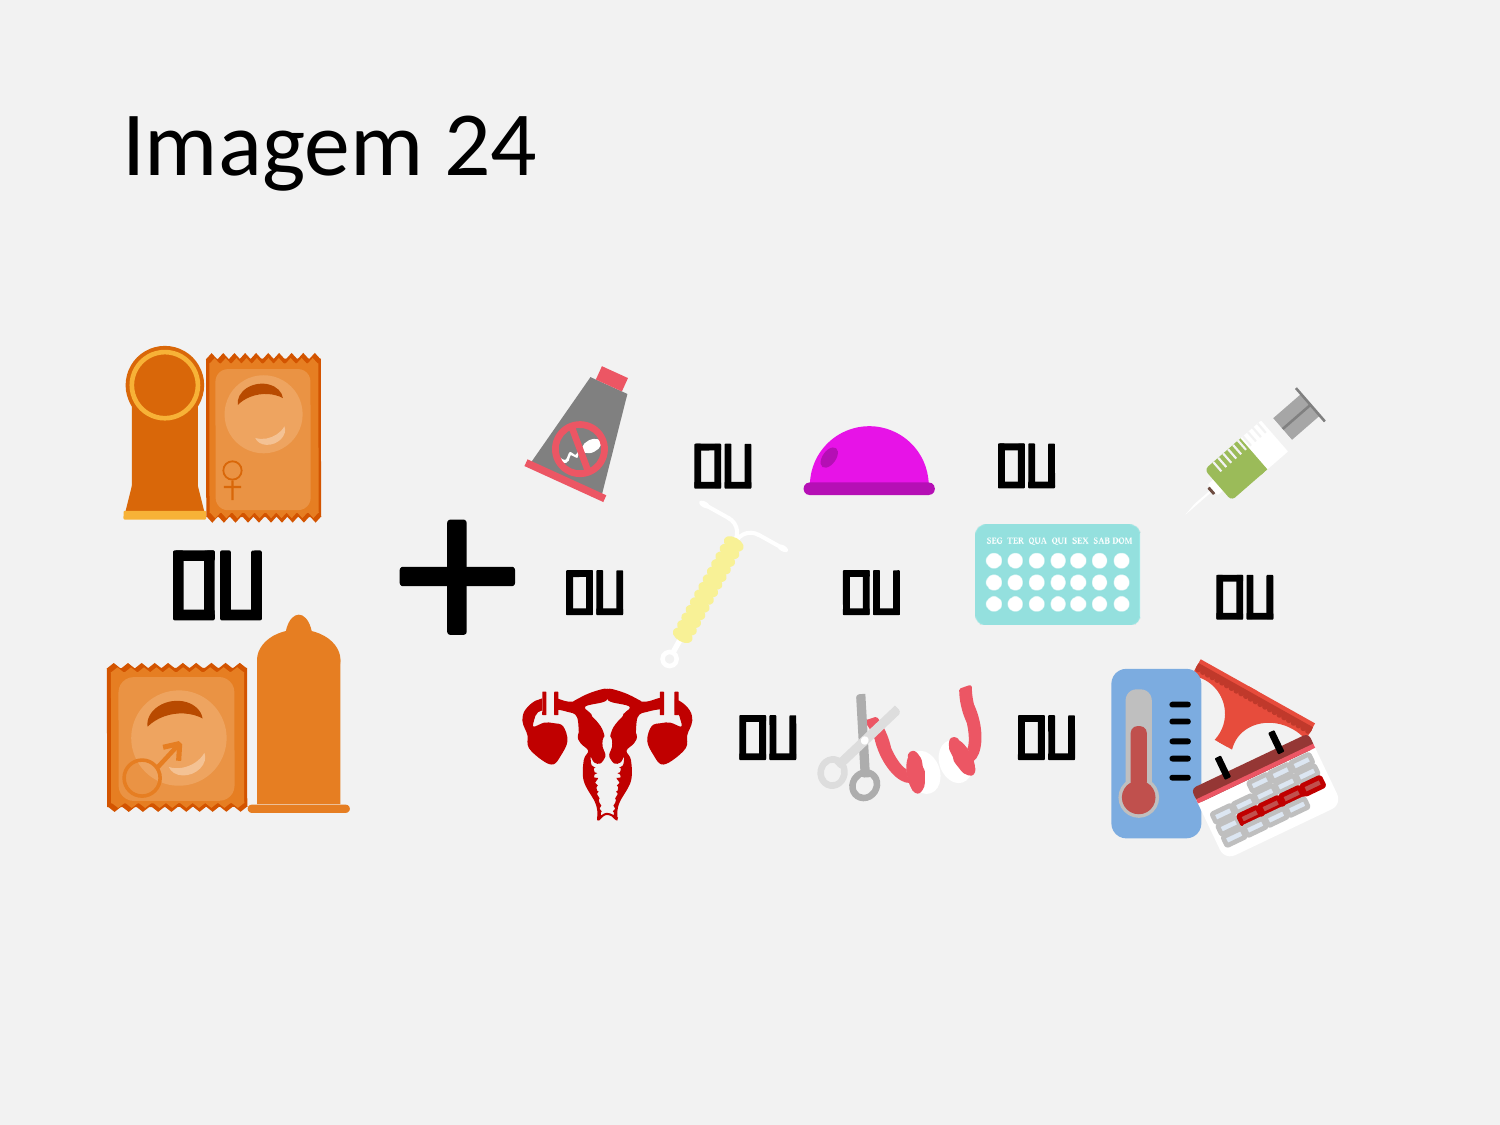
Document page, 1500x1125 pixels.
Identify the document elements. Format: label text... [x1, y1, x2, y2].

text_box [106, 345, 1333, 839]
title Imagem 24 [75, 45, 585, 233]
